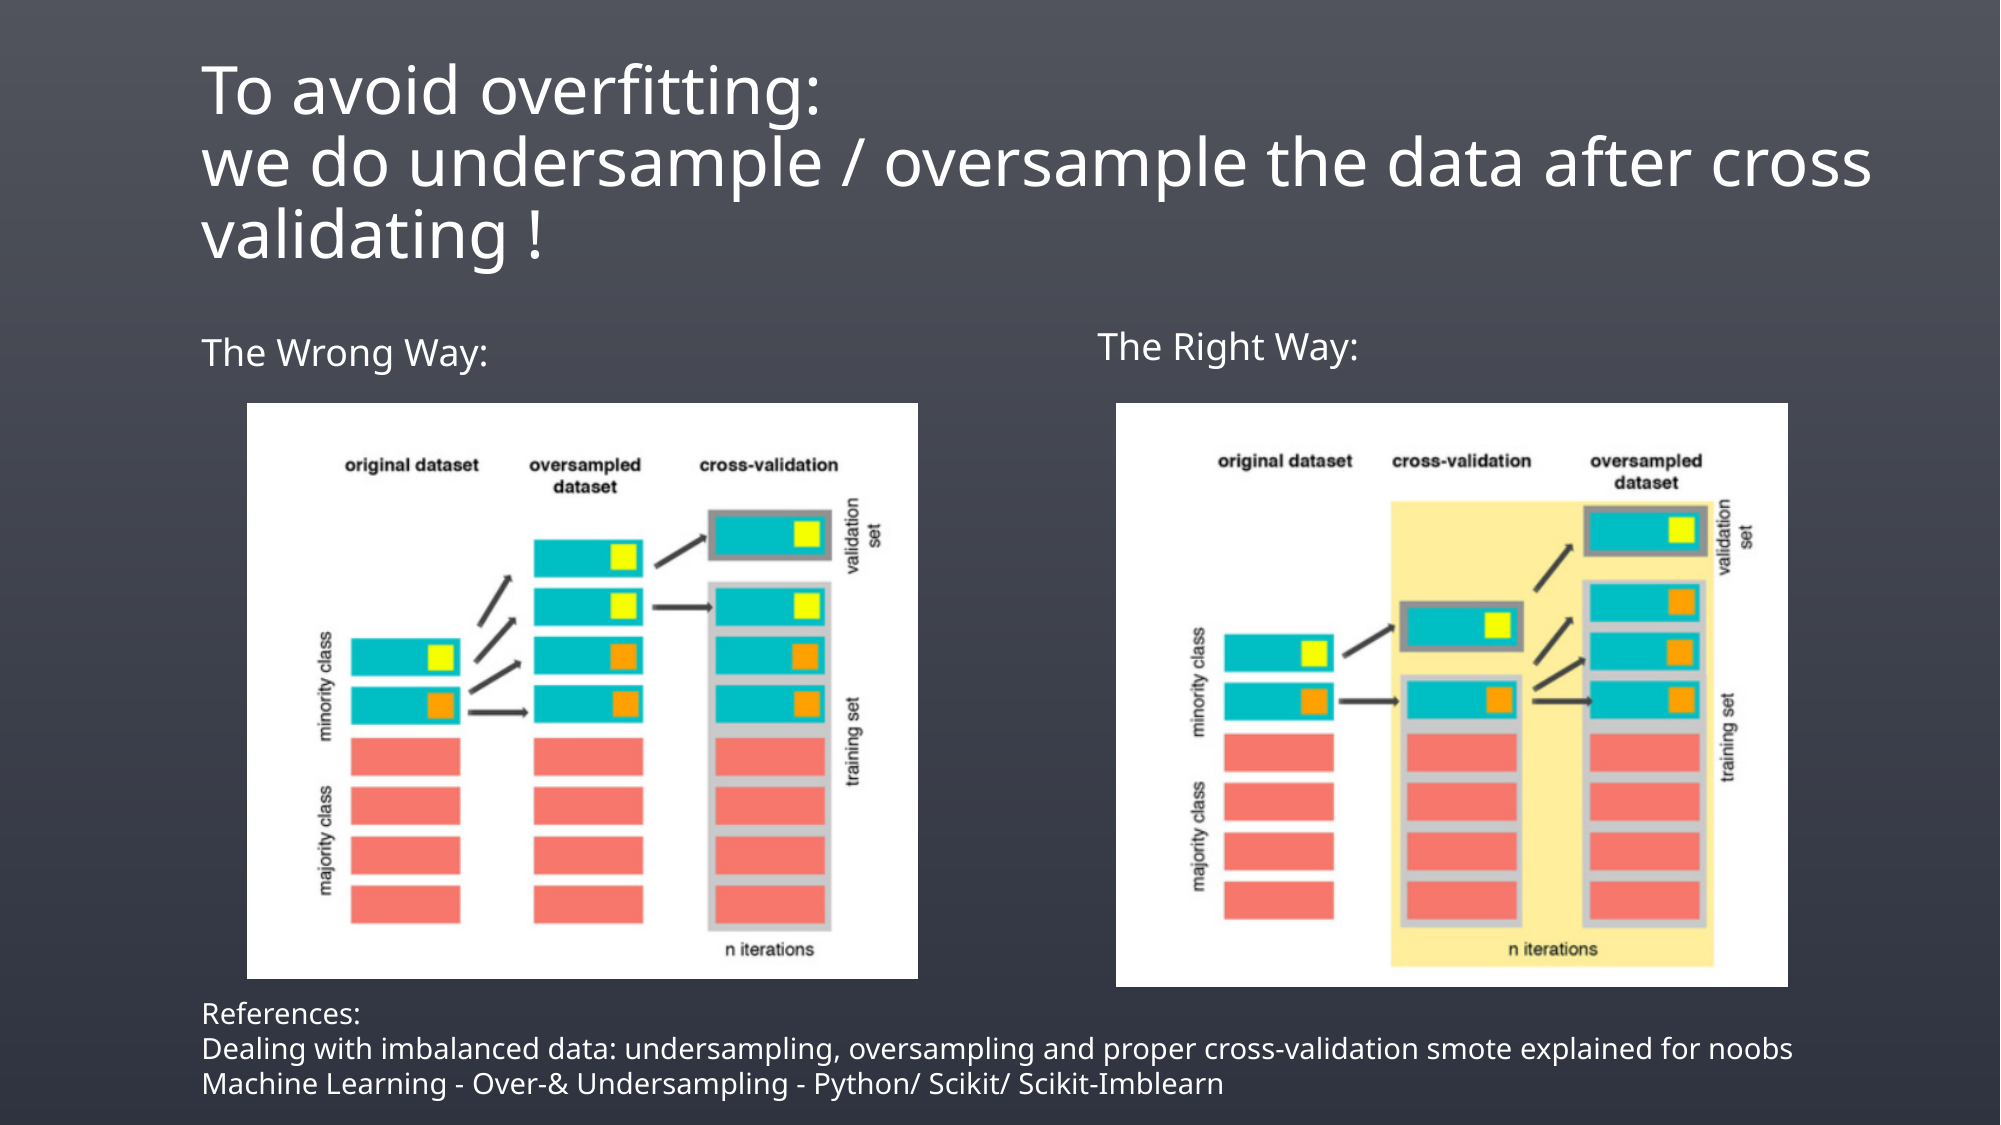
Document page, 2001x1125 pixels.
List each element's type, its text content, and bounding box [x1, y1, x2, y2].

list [246, 403, 918, 979]
text_box The Wrong Way: [186, 321, 647, 382]
text_box References: Dealing with imbalanced data: undersampling, oversampling and proper cross-validation smote explained for noobs Machine Learning - Over-& Undersampling - Python/ Scikit/ Scikit-Imblearn [186, 987, 1966, 1108]
picture [1116, 403, 1788, 987]
text_box The Right Way: [1082, 315, 1514, 376]
title To avoid overfitting: we do undersample / oversample the data after cross validating ! [186, 23, 1912, 281]
